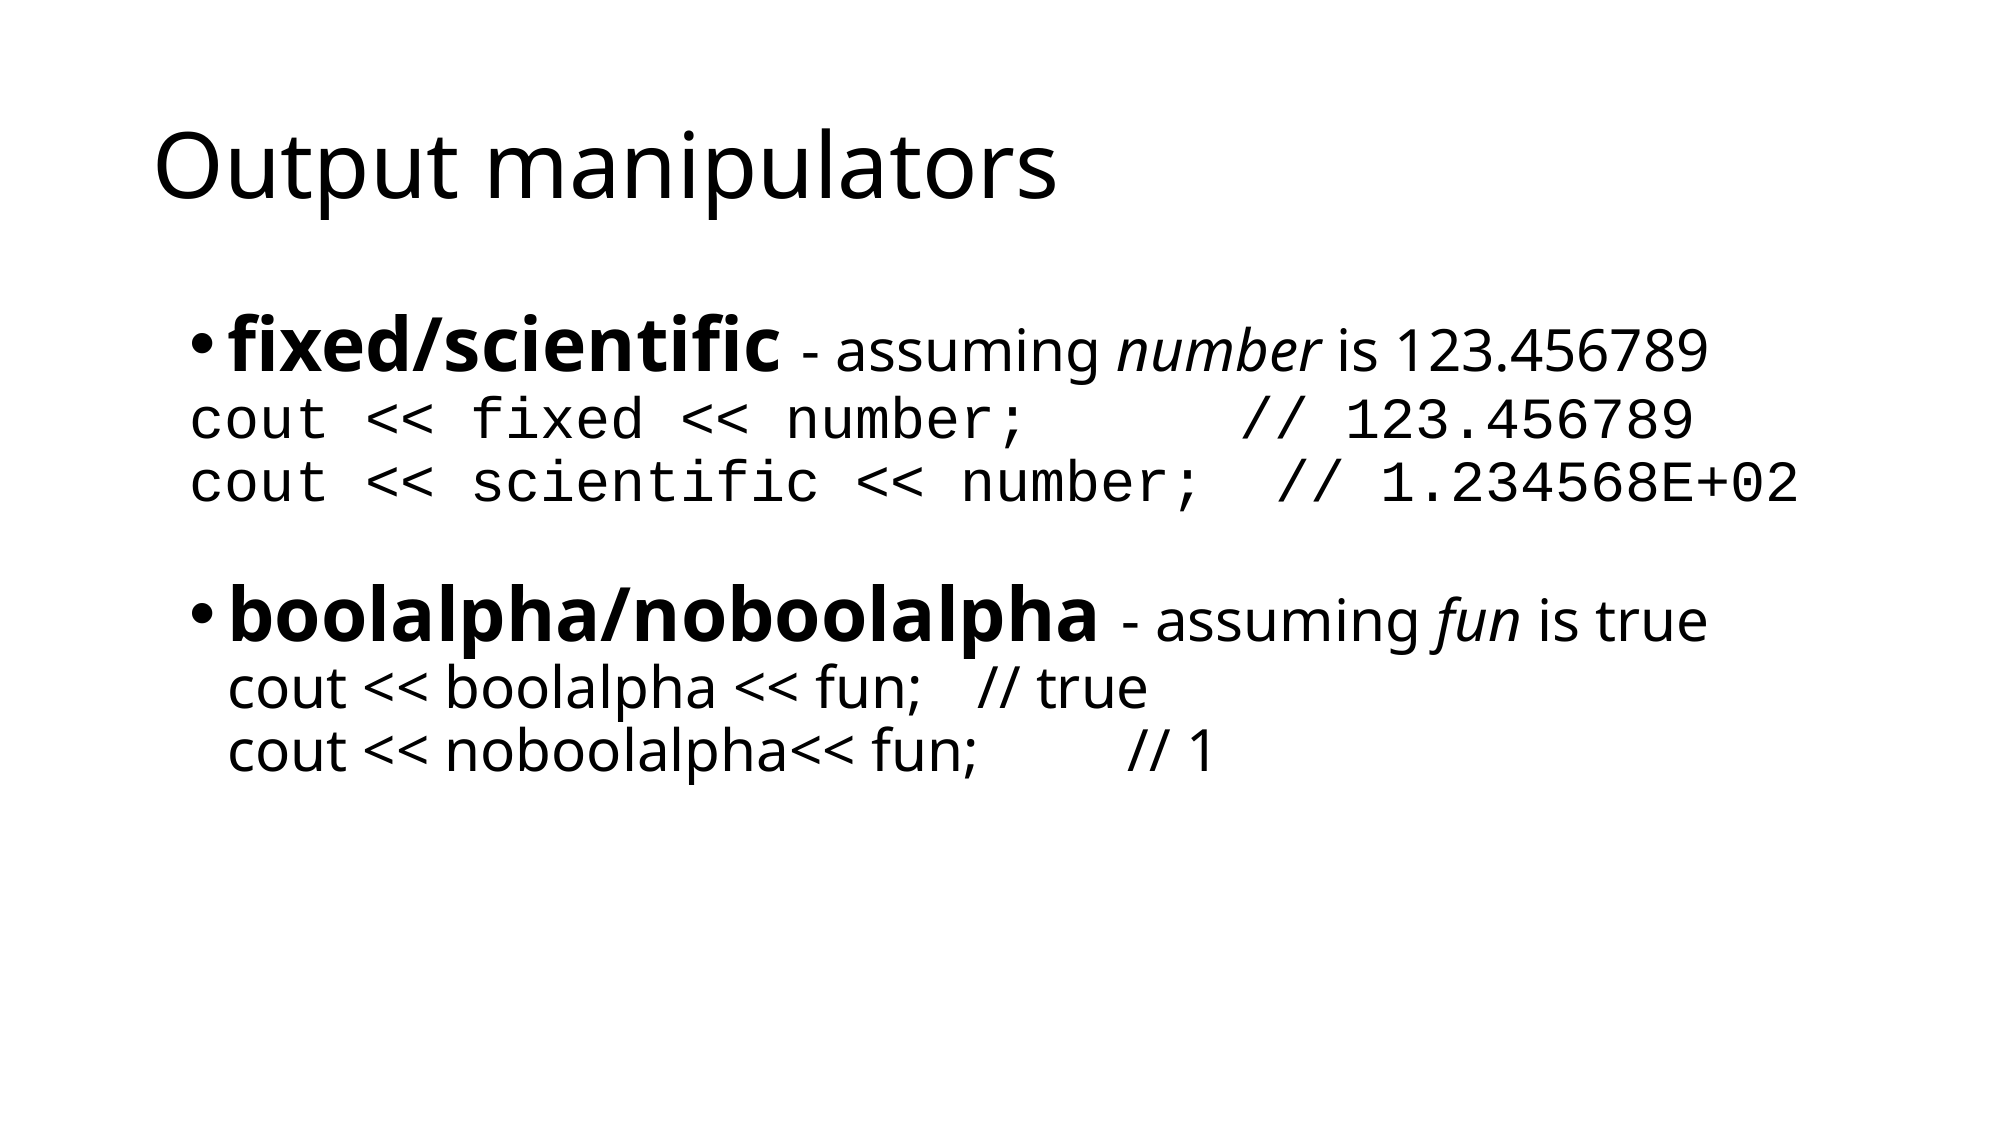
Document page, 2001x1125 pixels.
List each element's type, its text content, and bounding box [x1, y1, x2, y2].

title Output manipulators [137, 59, 1863, 278]
list fixed/scientific - assuming number is 123.456789 cout << fixed << number; // 123.456789 cout << scientific << number; // 1.234568E+02 boolalpha/noboolalpha - assuming fun is true cout << boolalpha << fun; // true cout << noboolalpha<< fun; // 1 [137, 299, 1863, 1014]
